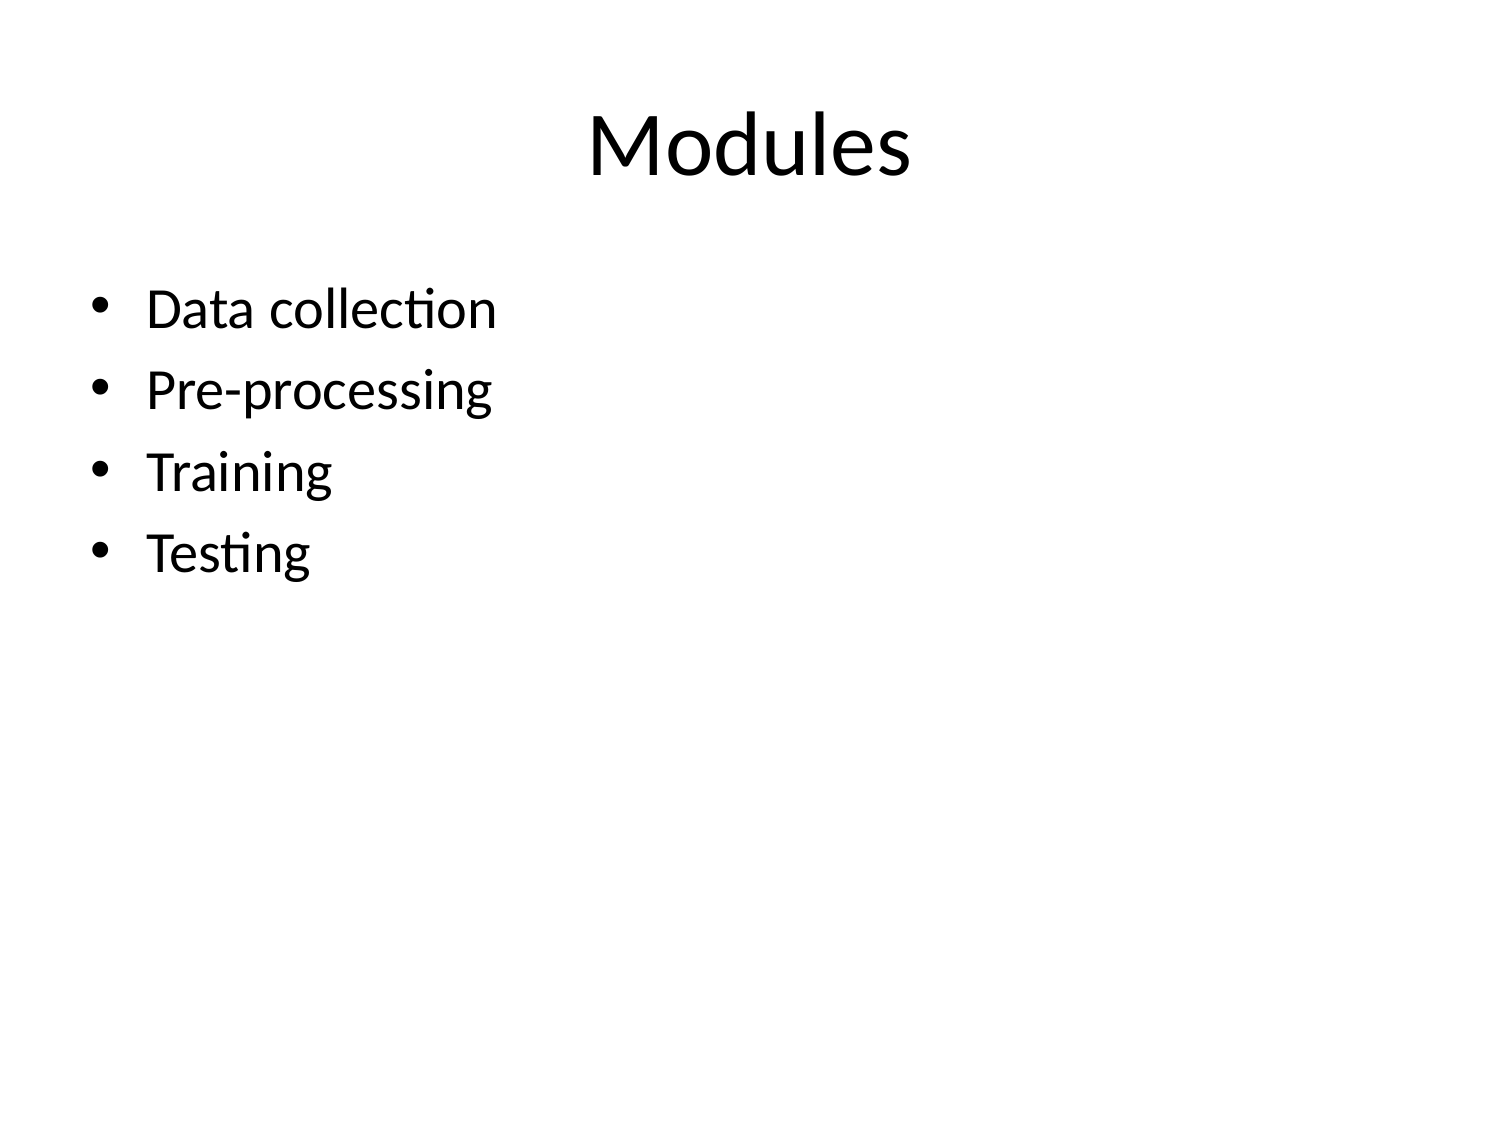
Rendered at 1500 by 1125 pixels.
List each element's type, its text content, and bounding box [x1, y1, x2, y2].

title Modules [75, 45, 1425, 233]
list Data collection Pre-processing Training Testing [75, 262, 1425, 1005]
